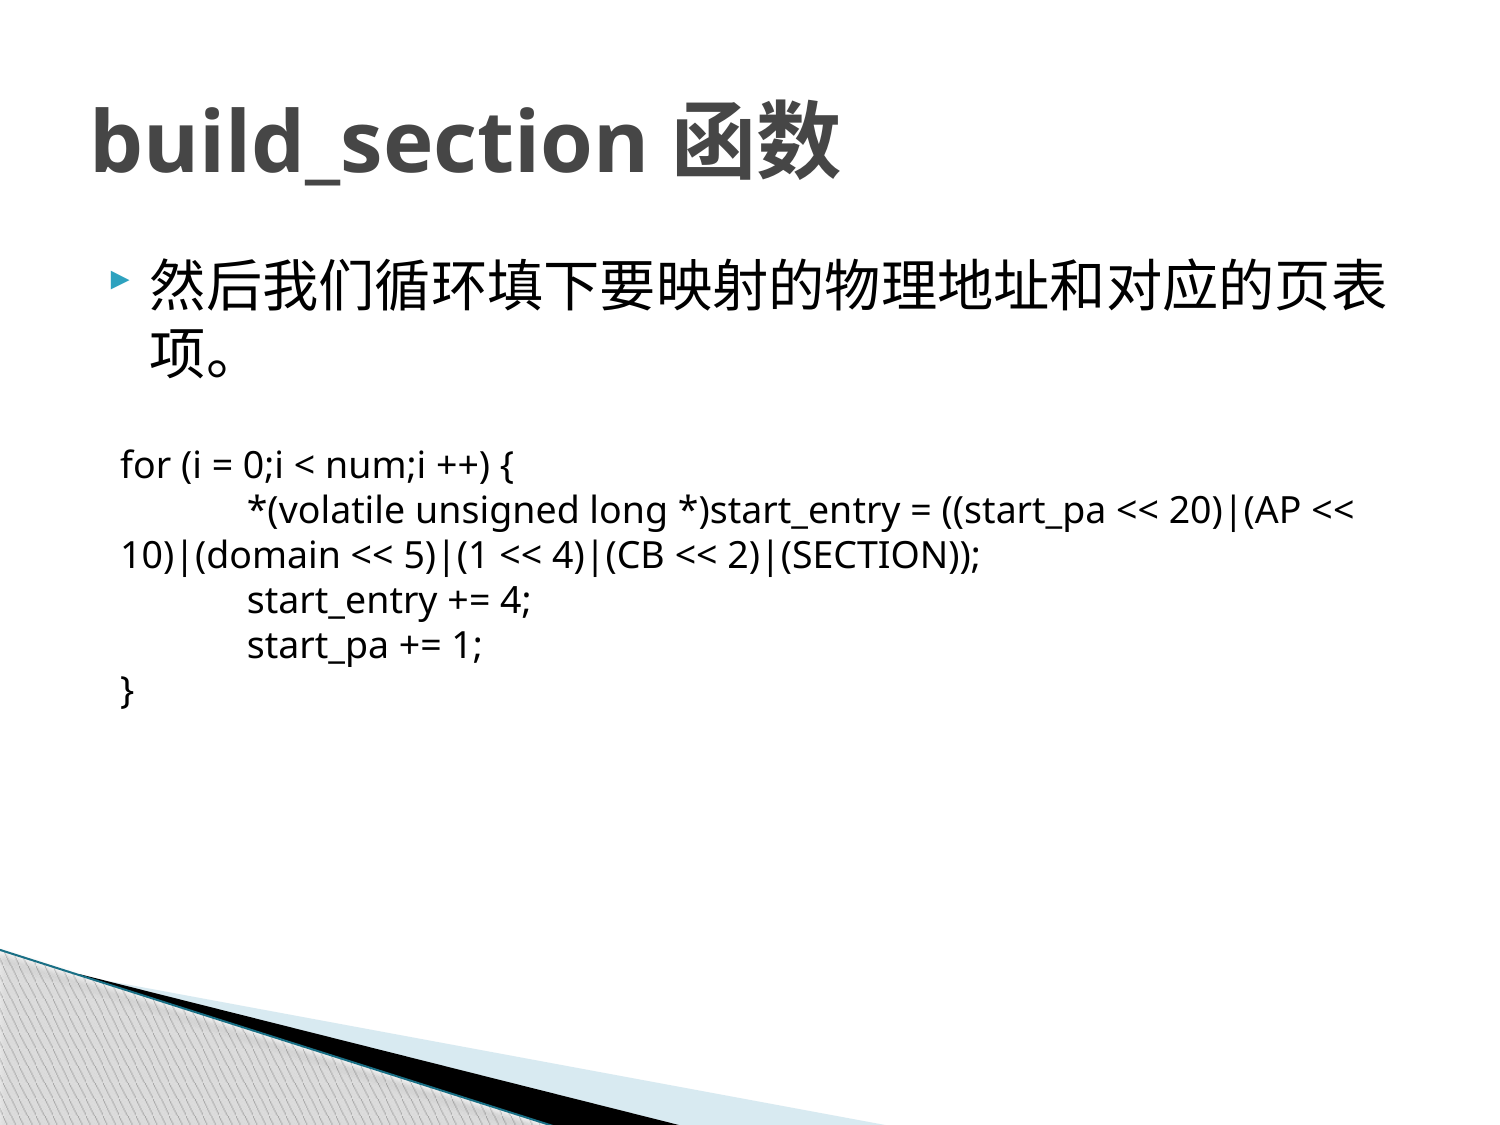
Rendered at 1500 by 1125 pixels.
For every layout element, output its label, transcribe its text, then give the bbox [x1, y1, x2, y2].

title build_section函数 [75, 45, 1425, 233]
list 然后我们循环填下要映射的物理地址和对应的页表项。 [75, 243, 1425, 986]
text_box for (i = 0;i < num;i ++) { *(volatile unsigned long *)start_entry = ((start_pa << 20)|(AP << 10)|(domain << 5)|(1 << 4)|(CB << 2)|(SECTION)); start_entry += 4; start_pa += 1; } [105, 433, 1453, 719]
